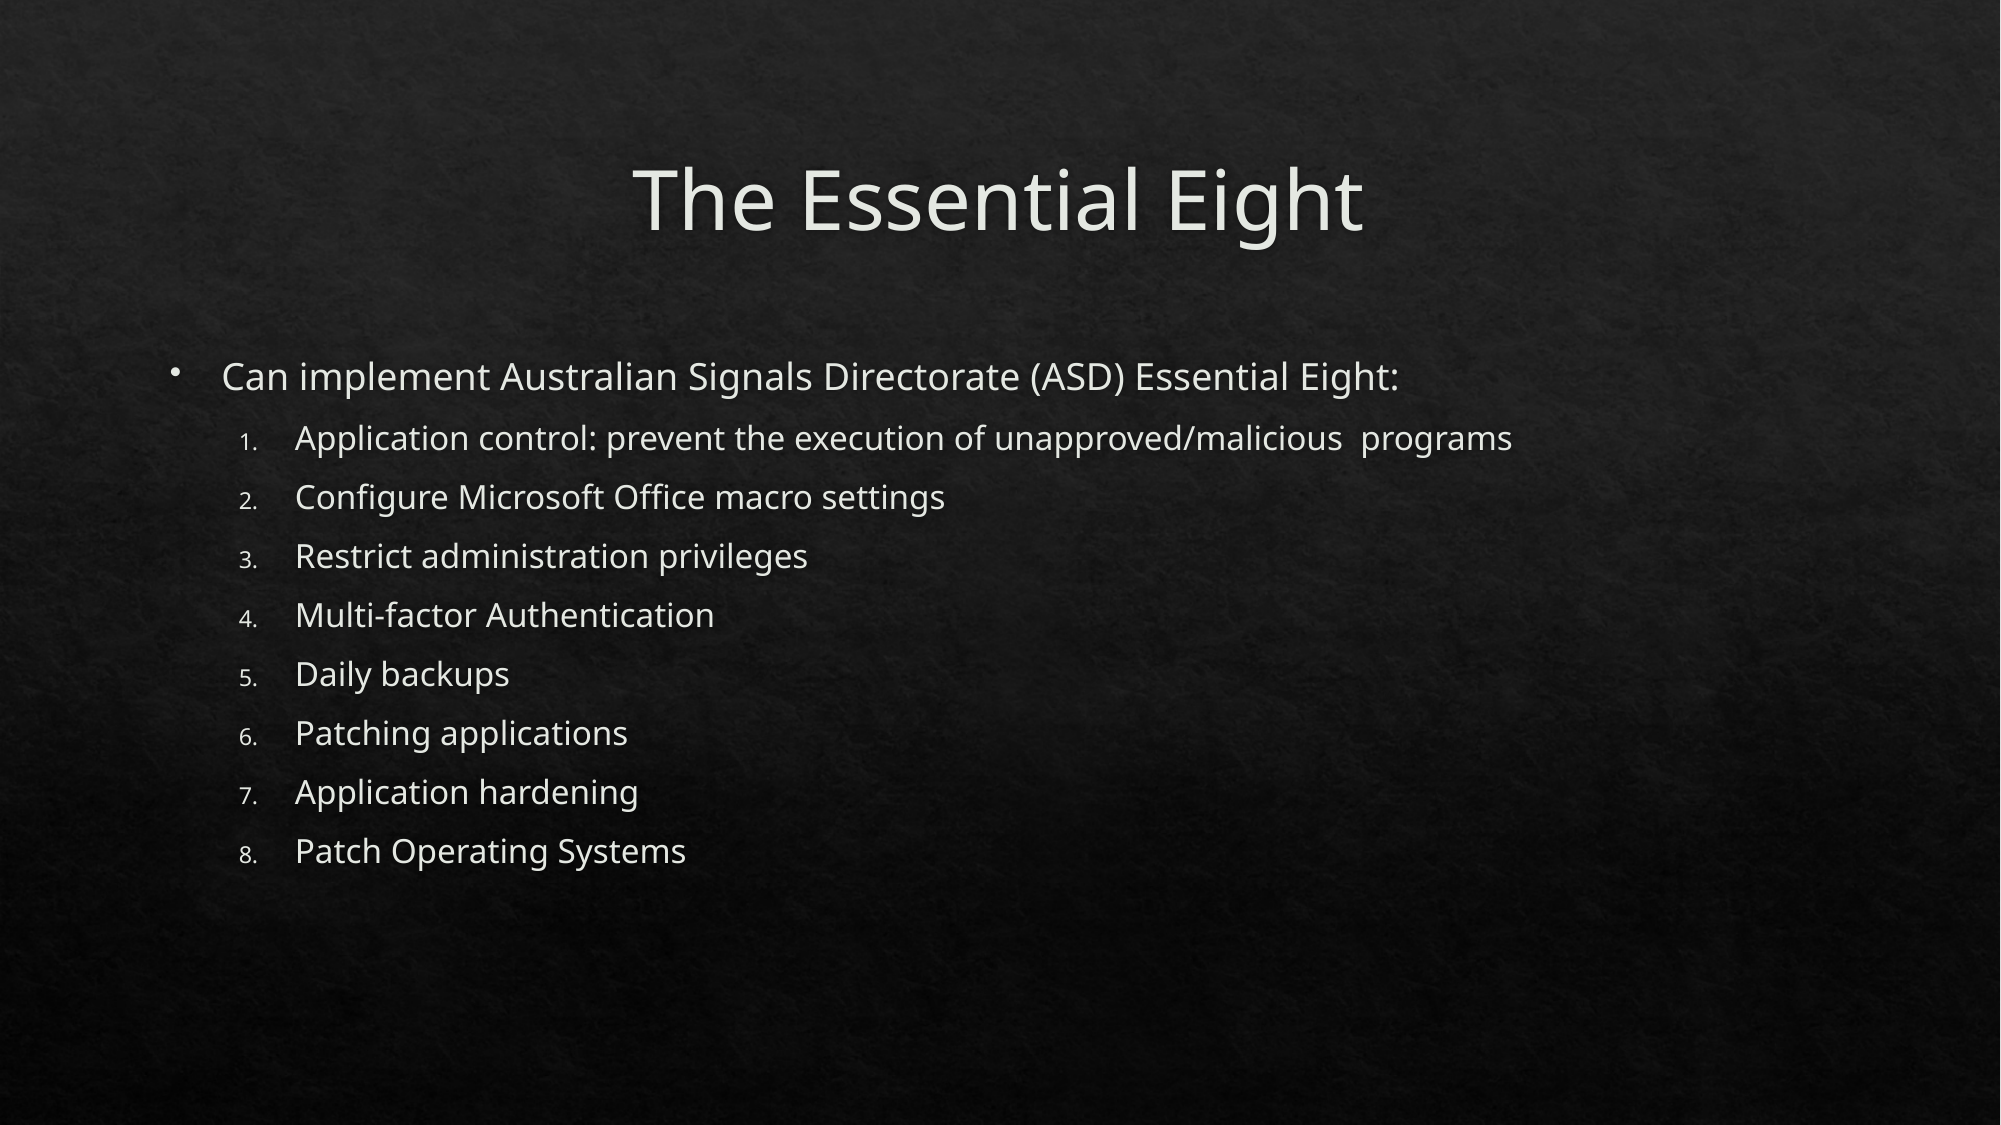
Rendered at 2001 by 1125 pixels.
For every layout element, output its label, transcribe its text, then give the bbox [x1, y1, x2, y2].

list Can implement Australian Signals Directorate (ASD) Essential Eight: Application control: prevent the execution of unapproved/malicious programs Configure Microsoft Office macro settings Restrict administration privileges Multi-factor Authentication Daily backups Patching applications Application hardening Patch Operating Systems [149, 340, 1849, 950]
title The Essential Eight [149, 99, 1849, 307]
